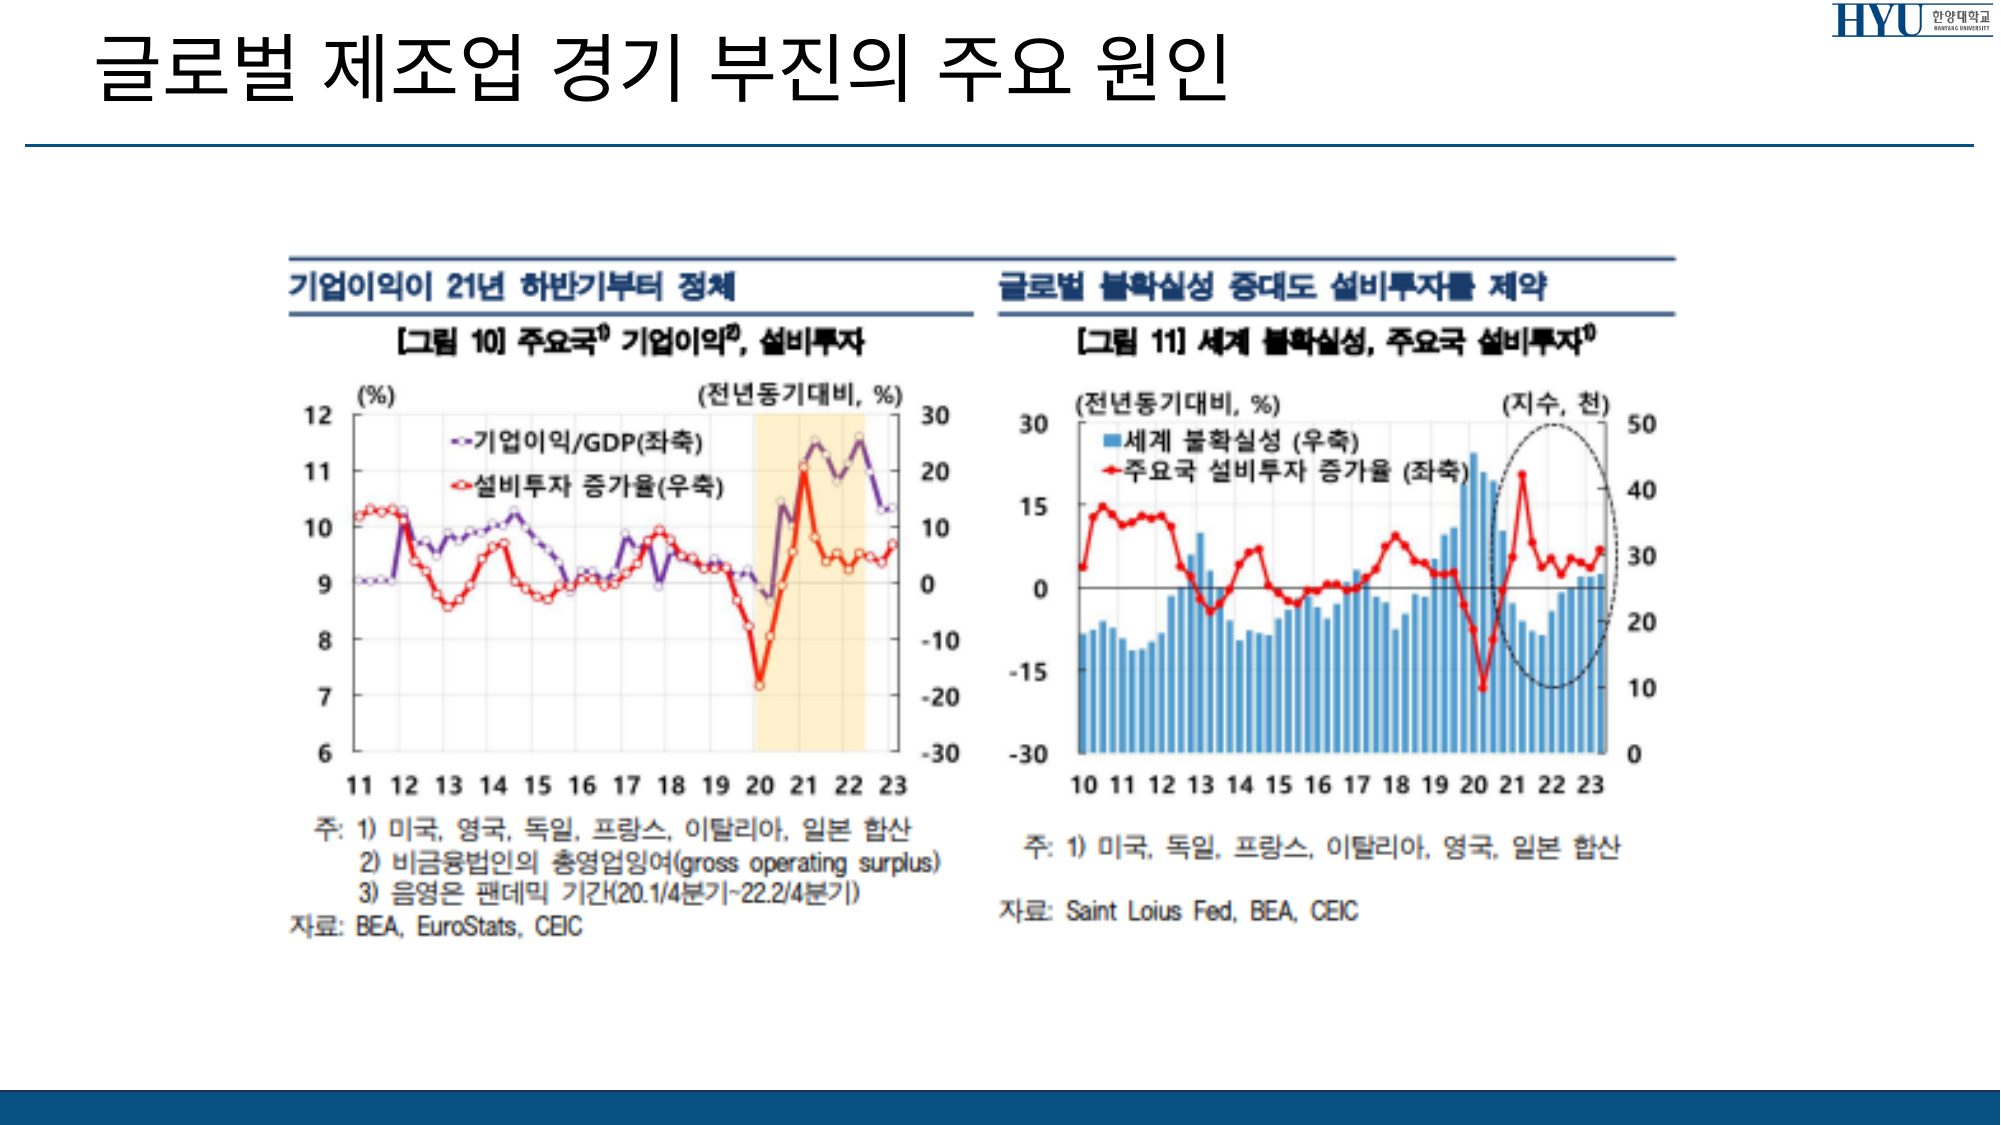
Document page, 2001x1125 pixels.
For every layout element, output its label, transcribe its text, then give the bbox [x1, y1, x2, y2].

picture [282, 246, 1685, 957]
text_box [0, 1090, 2000, 1125]
picture [1824, 0, 2000, 45]
text_box 글로벌 제조업 경기 부진의 주요 원인 [0, 0, 1723, 146]
